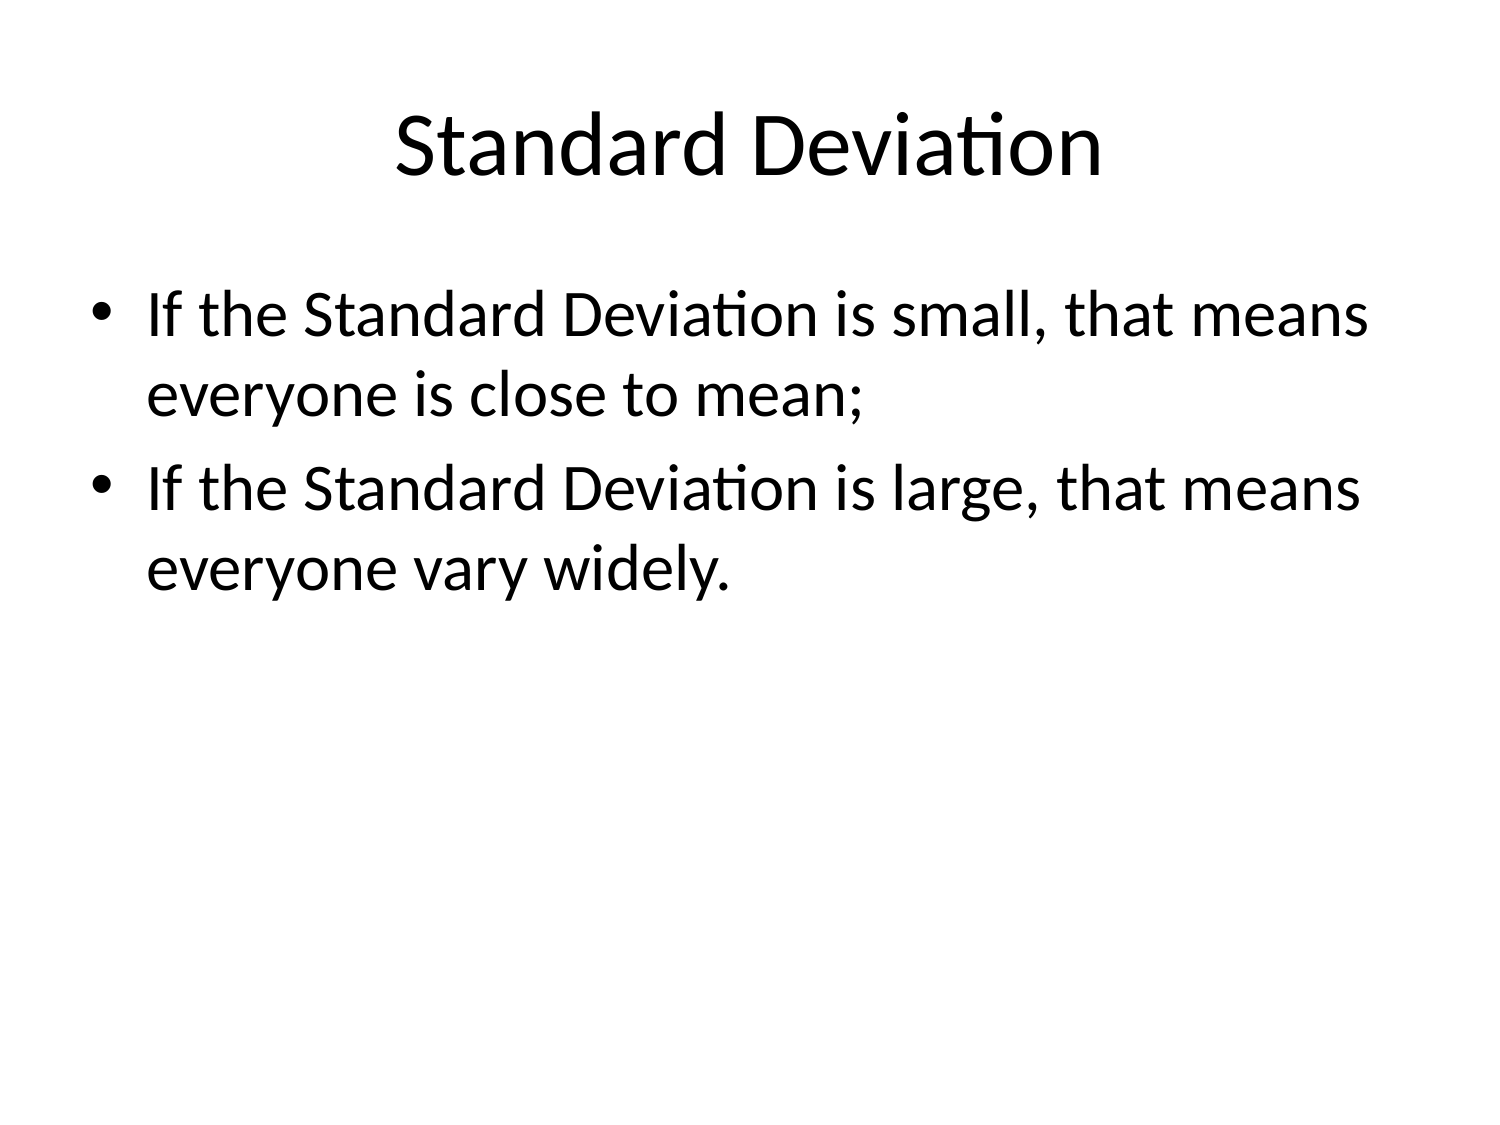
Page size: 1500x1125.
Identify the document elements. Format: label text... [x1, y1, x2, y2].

title Standard Deviation [75, 45, 1425, 233]
list If the Standard Deviation is small, that means everyone is close to mean; If the Standard Deviation is large, that means everyone vary widely. [75, 262, 1425, 1005]
